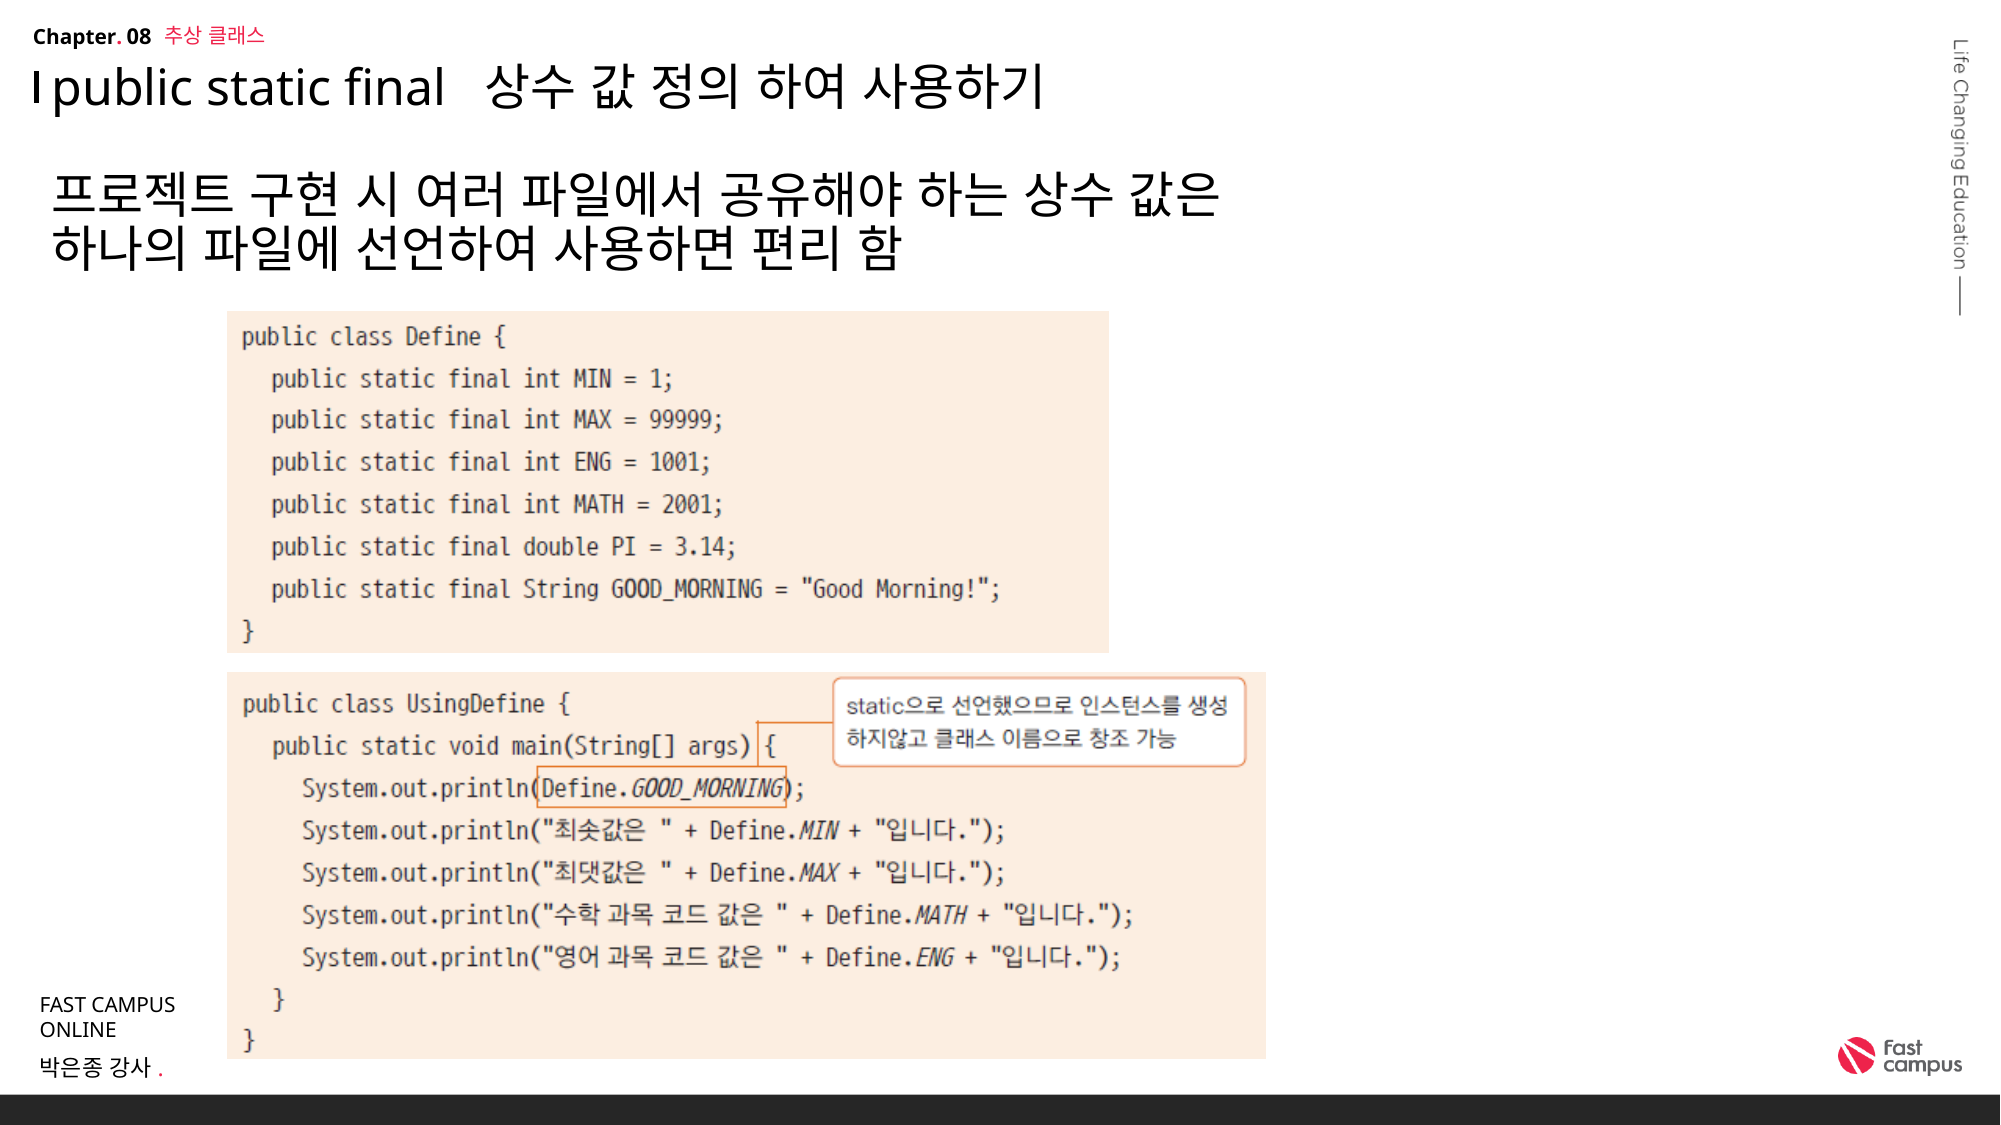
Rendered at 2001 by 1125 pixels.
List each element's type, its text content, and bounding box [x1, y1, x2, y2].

list 08 [111, 18, 150, 55]
picture [1942, 23, 1981, 316]
title public static final 상수 값 정의 하여 사용하기 프로젝트 구현 시 여러 파일에서 공유해야 하는 상수 값은 하나의 파일에 선언하여 사용하면 편리 함 [36, 54, 1830, 111]
list 추상 클래스 [150, 18, 511, 55]
picture [227, 672, 1266, 1059]
picture [227, 311, 1109, 653]
picture [1838, 1037, 1962, 1076]
